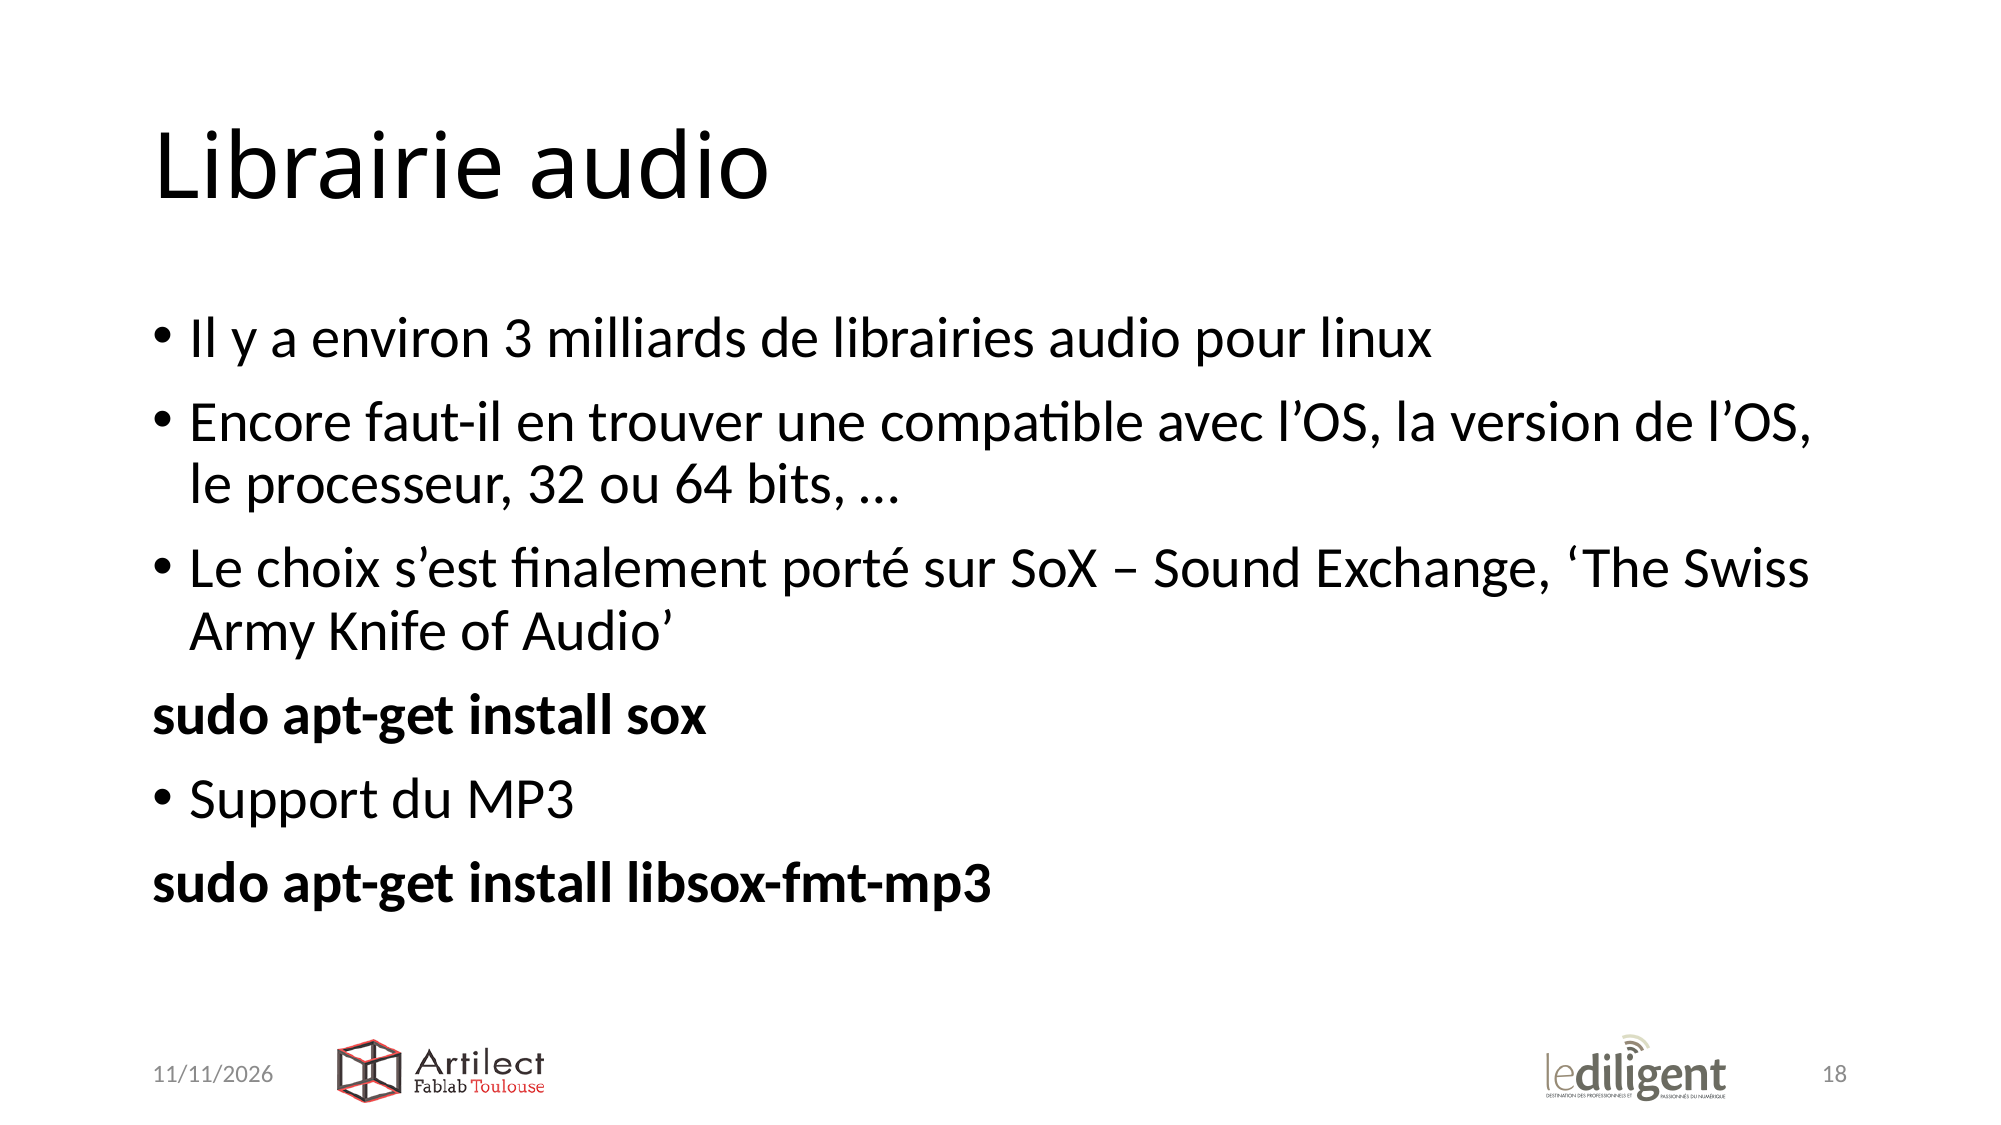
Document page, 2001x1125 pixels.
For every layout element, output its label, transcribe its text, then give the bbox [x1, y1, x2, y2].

list Il y a environ 3 milliards de librairies audio pour linux Encore faut-il en trouver une compatible avec l’OS, la version de l’OS, le processeur, 32 ou 64 bits, … Le choix s’est finalement porté sur SoX – Sound Exchange, ‘The Swiss Army Knife of Audio’ sudo apt-get install sox Support du MP3 sudo apt-get install libsox-fmt-mp3 [137, 299, 1863, 1014]
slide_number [137, 1042, 293, 1103]
picture [1541, 1031, 1731, 1103]
slide_number 18 [1756, 1042, 1863, 1103]
picture [337, 1039, 544, 1103]
title Librairie audio [137, 59, 1863, 278]
